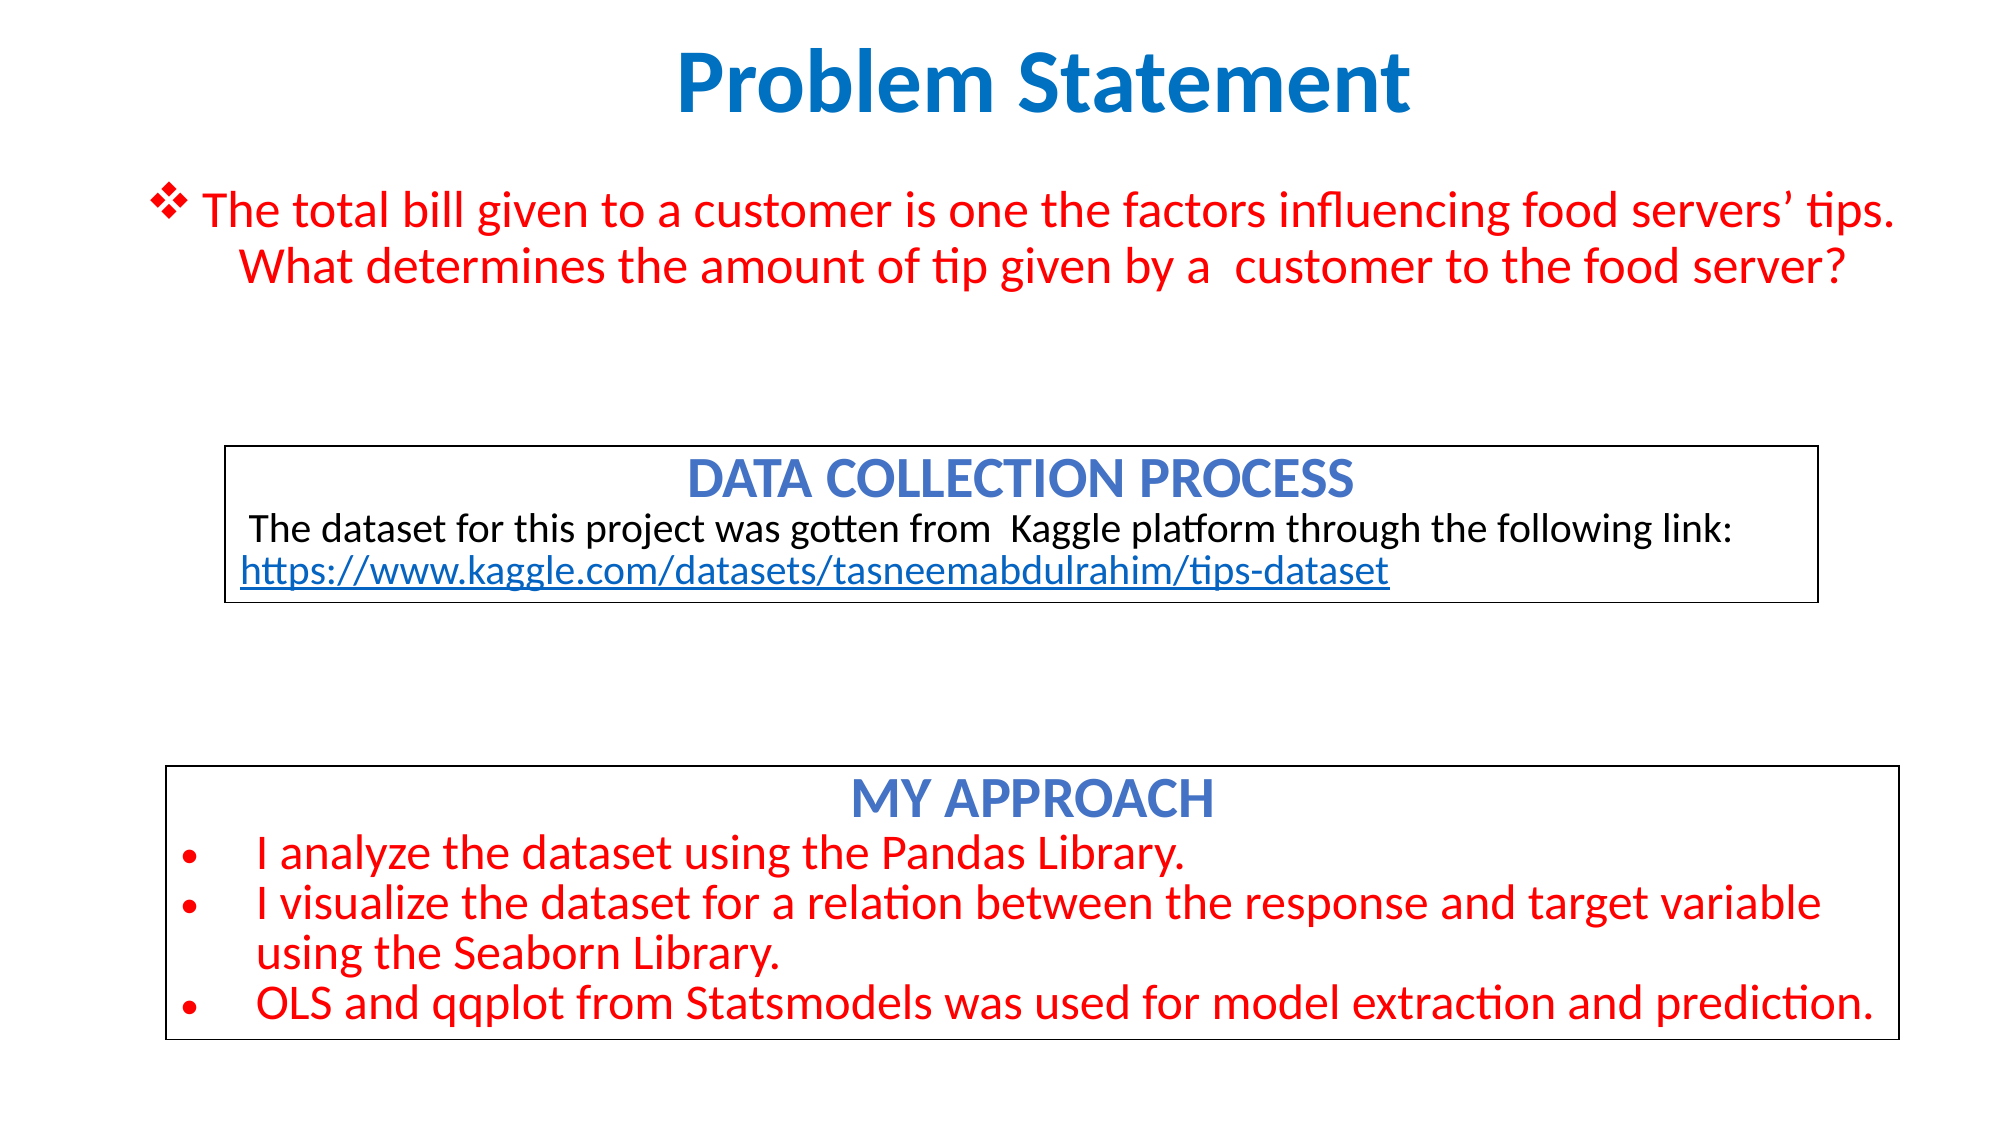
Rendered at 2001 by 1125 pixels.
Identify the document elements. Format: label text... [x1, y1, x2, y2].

subtitle The total bill given to a customer is one the factors influencing food servers’ tips. What determines the amount of tip given by a customer to the food server? [123, 174, 1920, 311]
title Problem Statement [559, 23, 1530, 140]
table_header DATA COLLECTION PROCESS The dataset for this project was gotten from Kaggle platform through the following link: https://www.kaggle.com/datasets/tasneemabdulrahim/tips-dataset [226, 447, 1817, 602]
table_header MY APPROACH I analyze the dataset using the Pandas Library. I visualize the dataset for a relation between the response and target variable using the Seaborn Library. OLS and qqplot from Statsmodels was used for model extraction and prediction. [167, 767, 1898, 1039]
